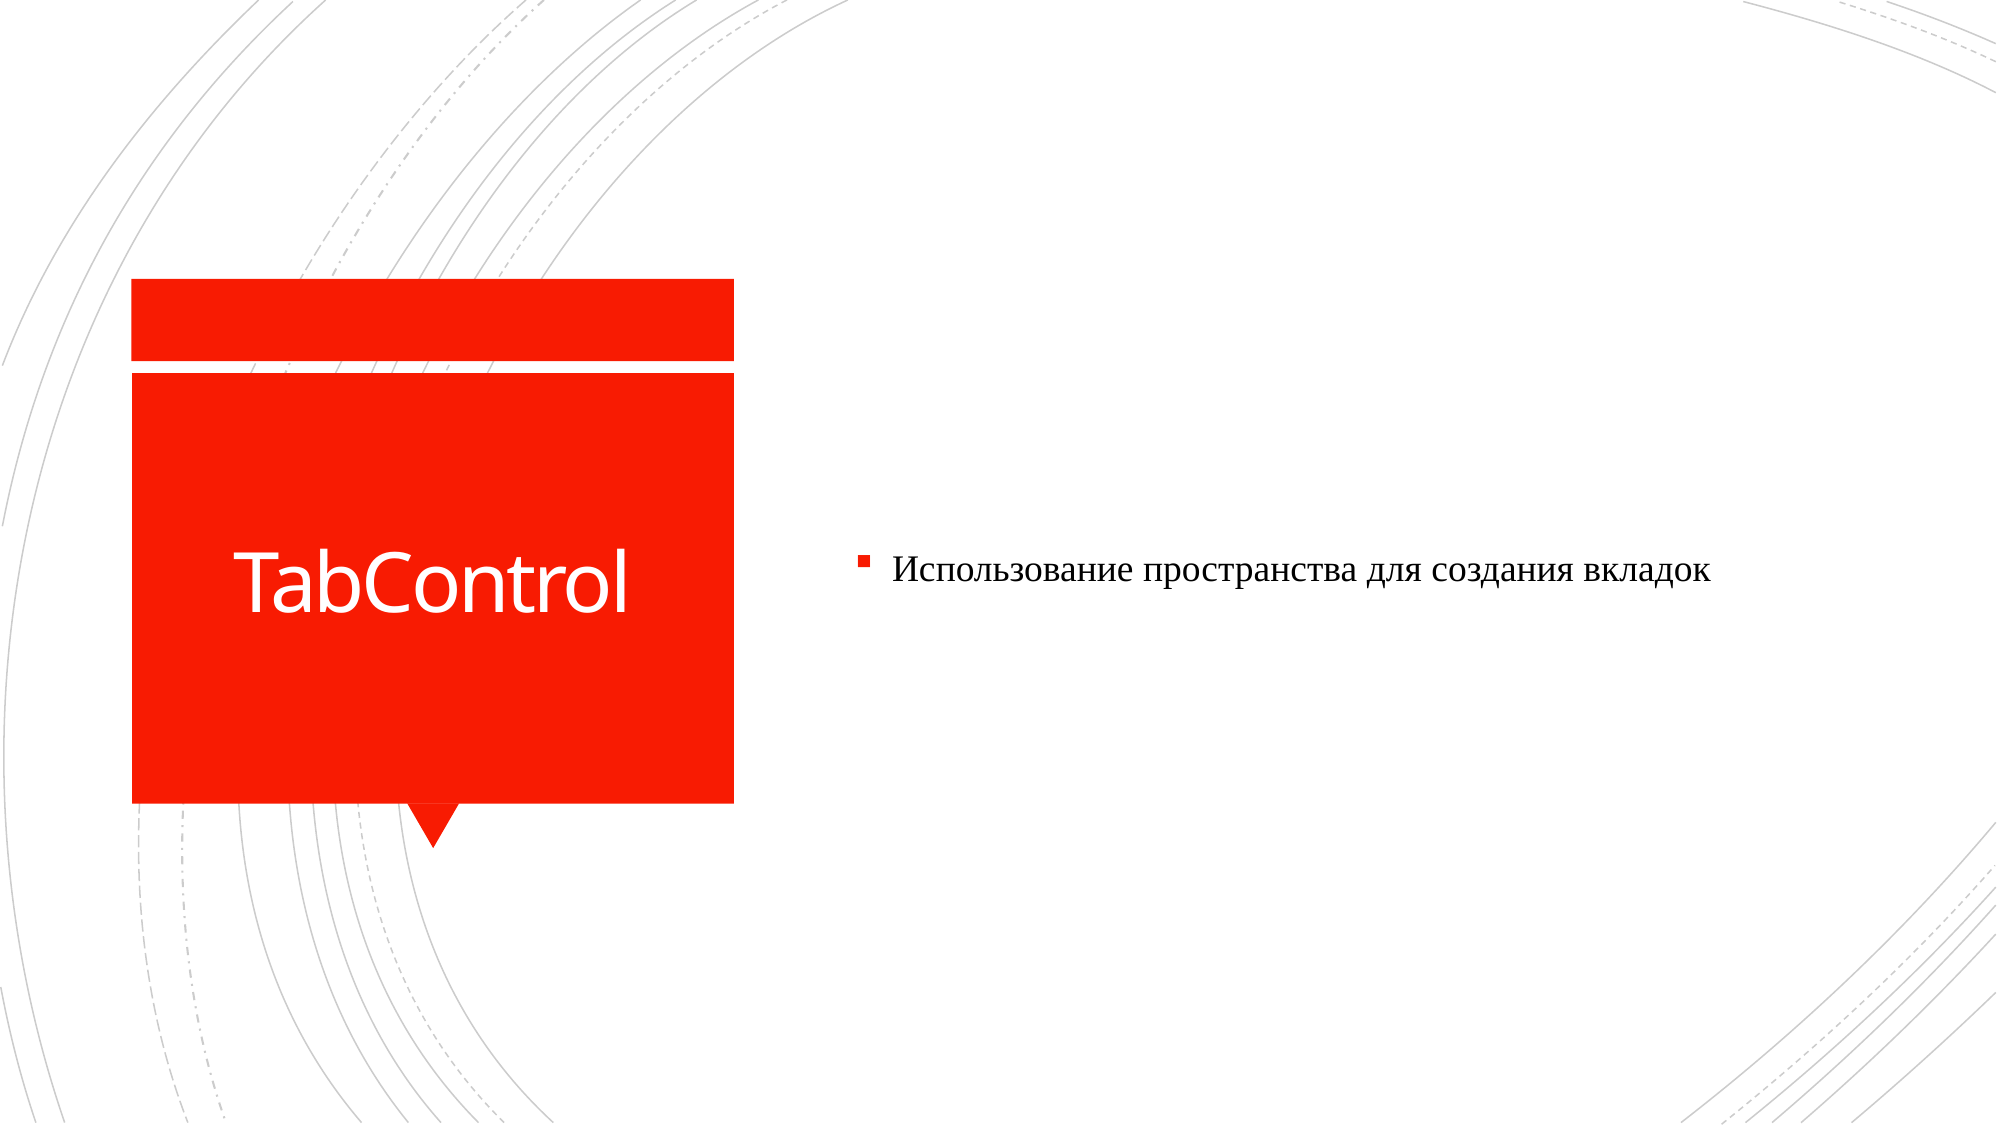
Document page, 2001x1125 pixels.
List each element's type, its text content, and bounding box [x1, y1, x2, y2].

title TabControl [145, 385, 720, 789]
list Использование пространства для создания вкладок [839, 131, 1871, 993]
